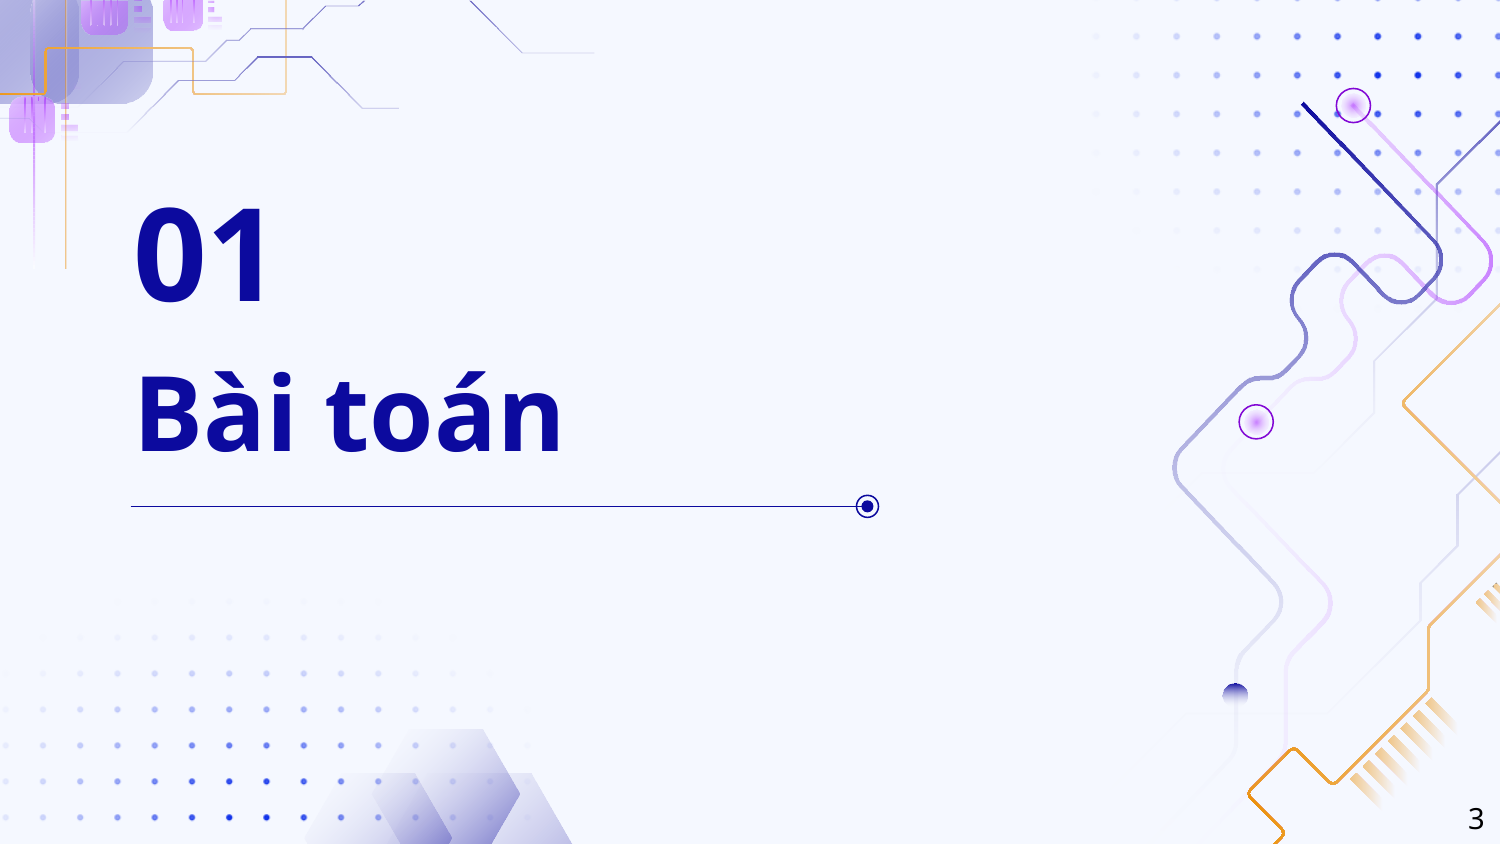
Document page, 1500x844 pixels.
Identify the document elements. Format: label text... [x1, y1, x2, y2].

title 01 [118, 168, 398, 332]
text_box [0, 549, 583, 844]
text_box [130, 495, 879, 518]
title Bài toán [118, 341, 1037, 480]
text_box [1063, 0, 1500, 844]
